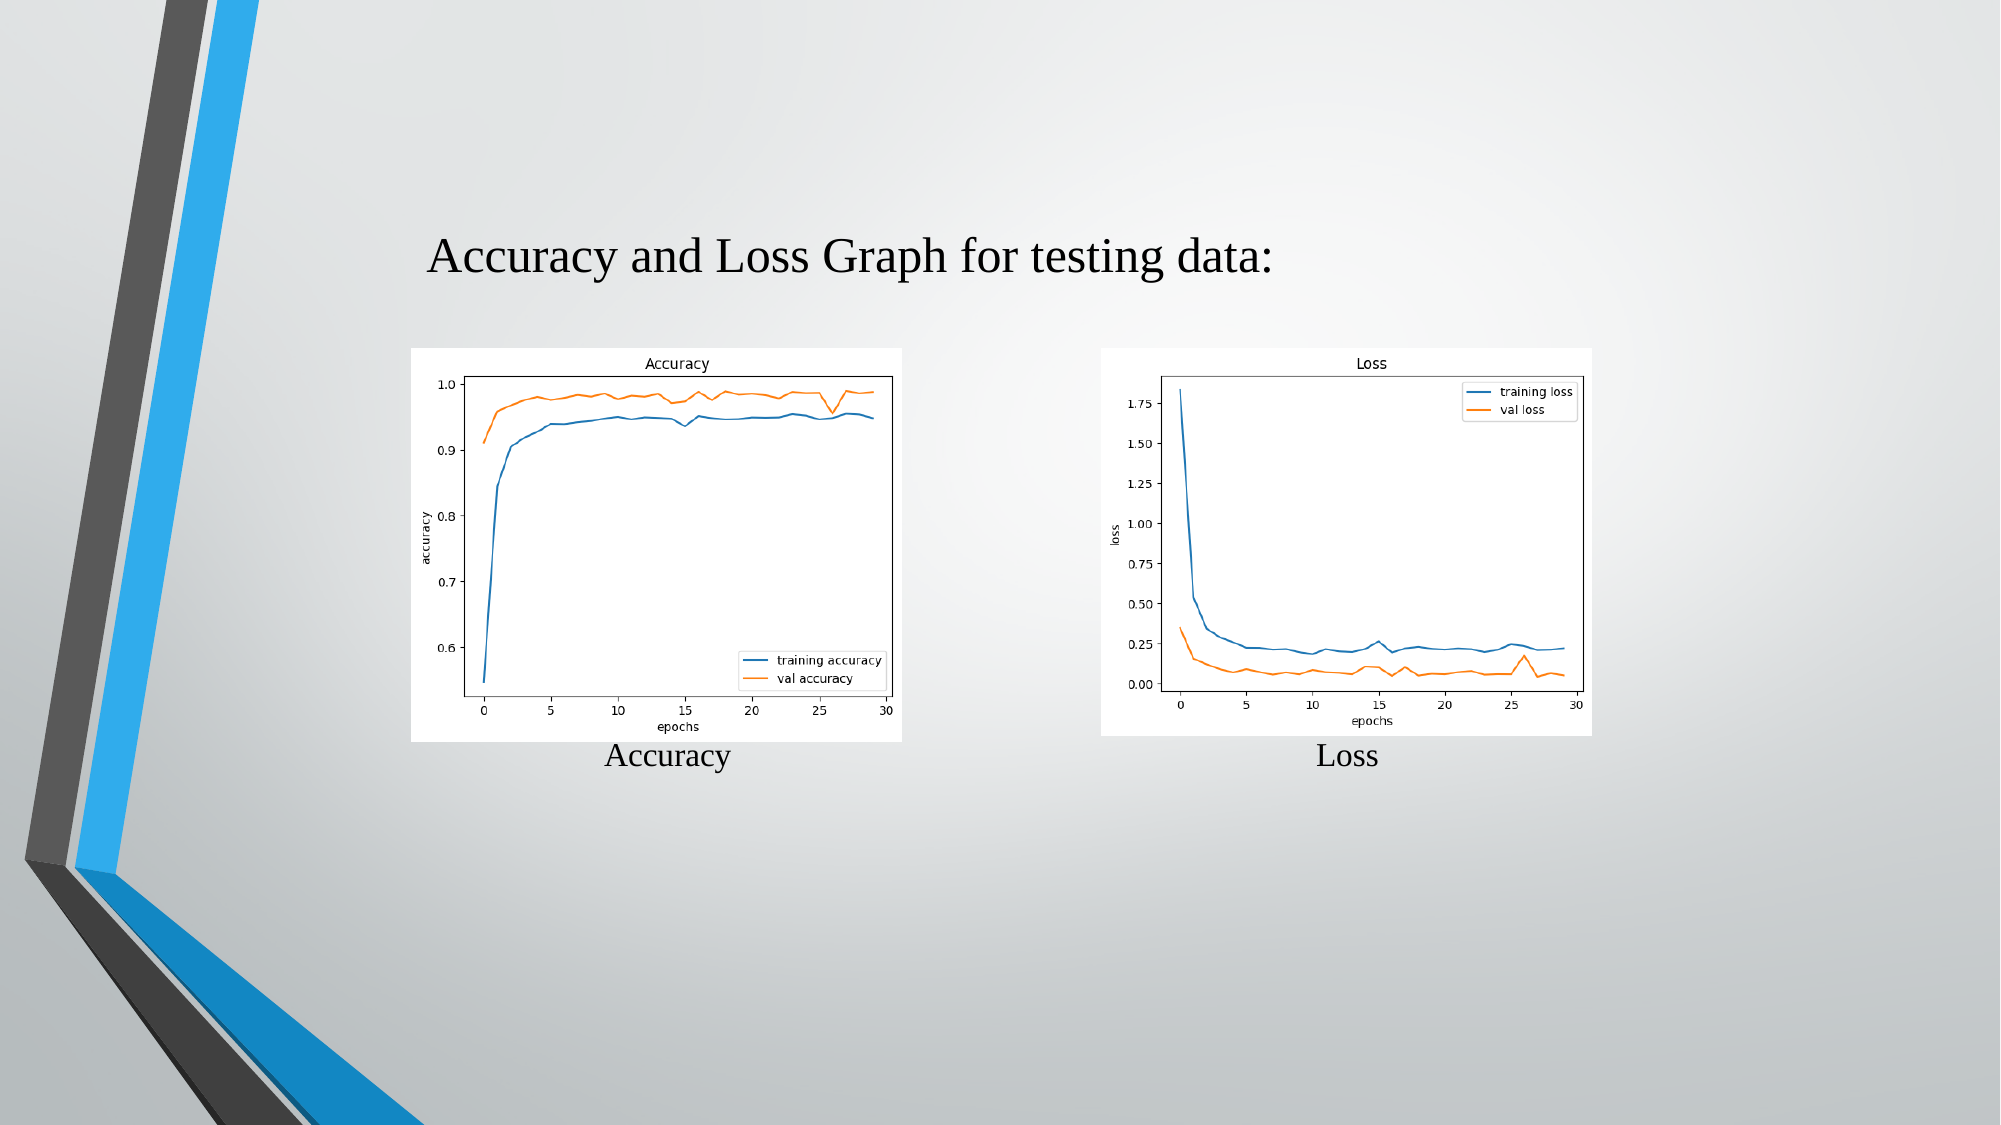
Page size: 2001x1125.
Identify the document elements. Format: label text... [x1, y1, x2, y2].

text_box Loss [1301, 737, 1589, 781]
list Accuracy and Loss Graph for testing data: [411, 196, 2000, 309]
picture [411, 348, 903, 742]
text_box Accuracy [589, 742, 856, 781]
picture [1100, 348, 1592, 737]
